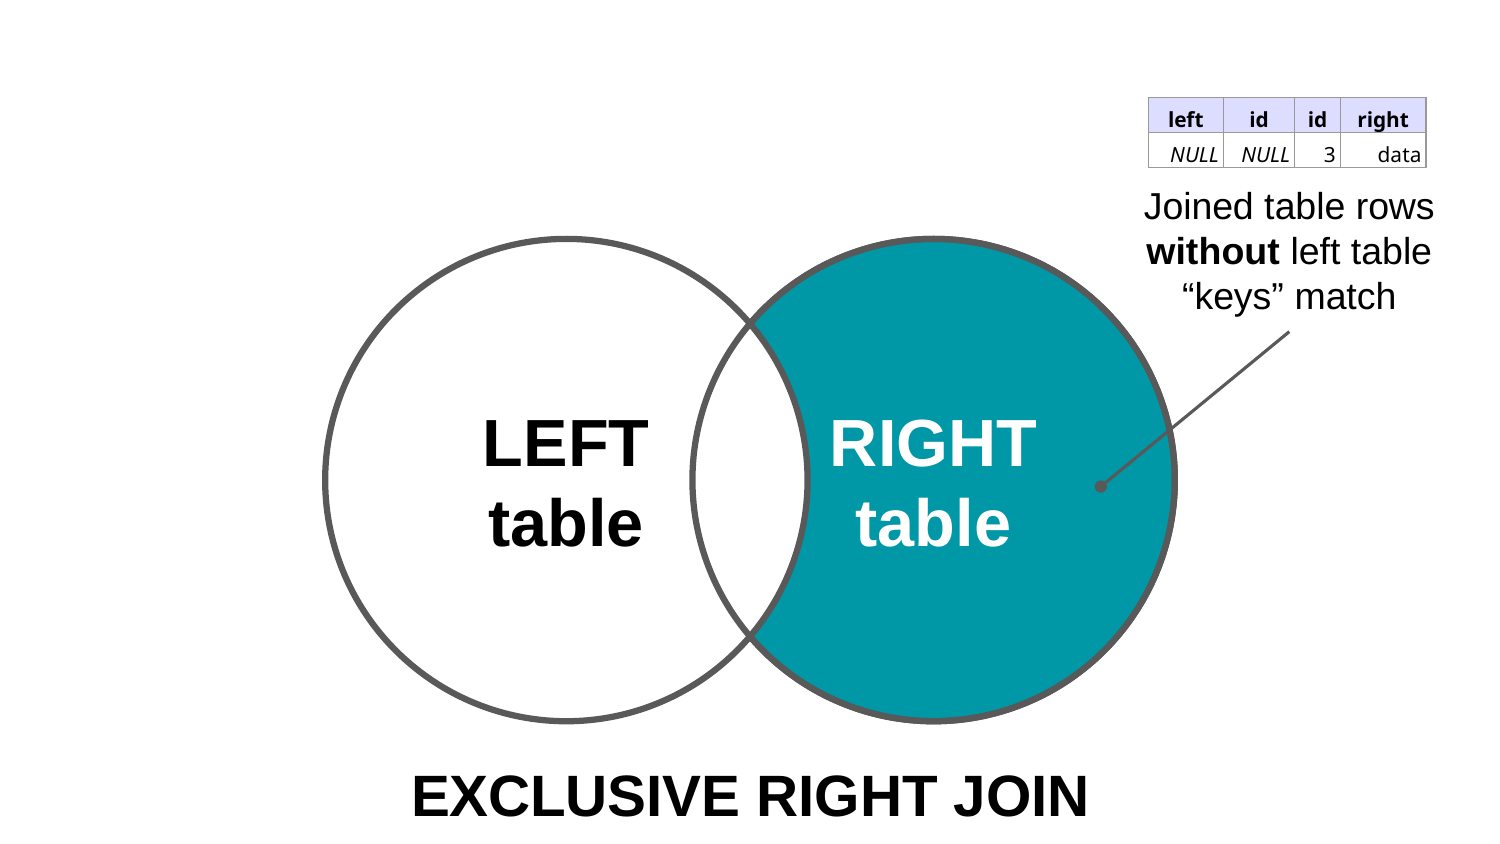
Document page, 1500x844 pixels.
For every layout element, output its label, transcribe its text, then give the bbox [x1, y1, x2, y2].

table_cell NULL [1224, 133, 1294, 167]
text_box EXCLUSIVE RIGHT JOIN [297, 742, 1204, 843]
table_cell 3 [1295, 133, 1340, 167]
table_header id [1295, 98, 1340, 132]
text_box Joined table rows without left table “keys” match [1078, 166, 1500, 332]
table_cell data [1341, 133, 1425, 167]
text_box [692, 238, 1175, 722]
table_header id [1224, 98, 1294, 132]
table_header left [1149, 98, 1223, 132]
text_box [1100, 333, 1290, 487]
table_header right [1341, 98, 1425, 132]
text_box LEFT table [325, 238, 750, 722]
table_cell NULL [1149, 133, 1223, 167]
